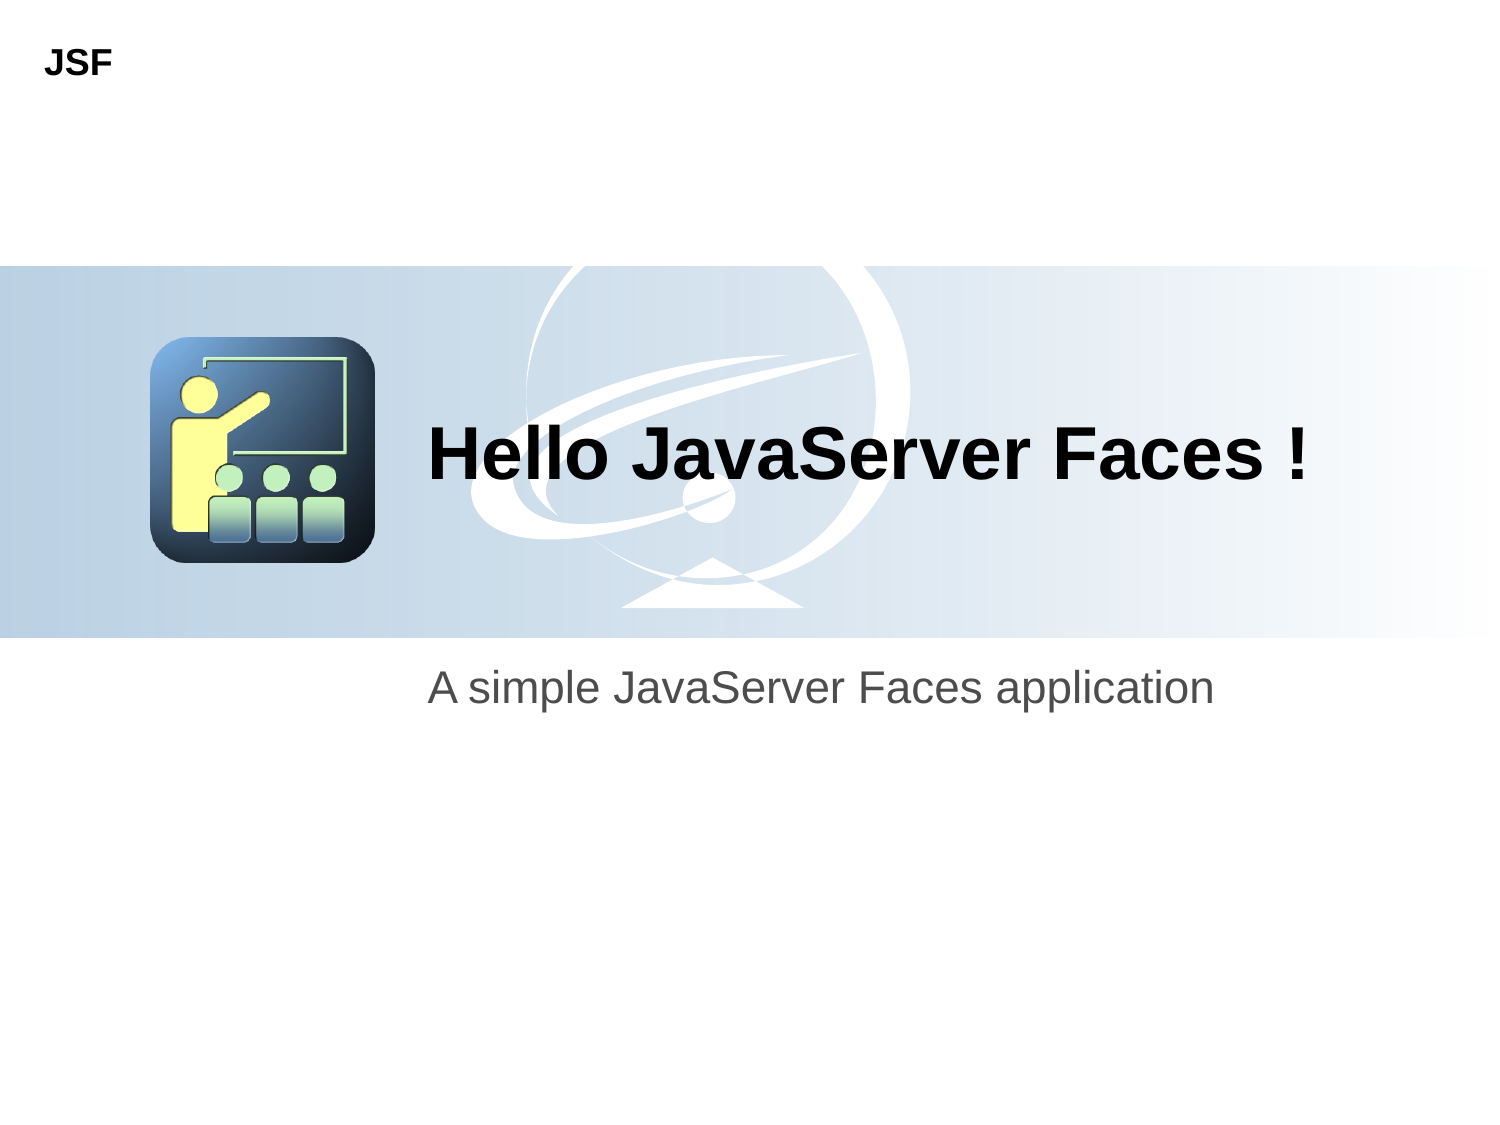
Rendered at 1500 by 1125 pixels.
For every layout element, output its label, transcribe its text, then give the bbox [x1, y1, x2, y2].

subtitle A simple JavaServer Faces application [412, 649, 1438, 888]
text_box JSF [29, 30, 1370, 91]
picture [149, 337, 376, 563]
title Hello JavaServer Faces ! [412, 262, 1436, 638]
